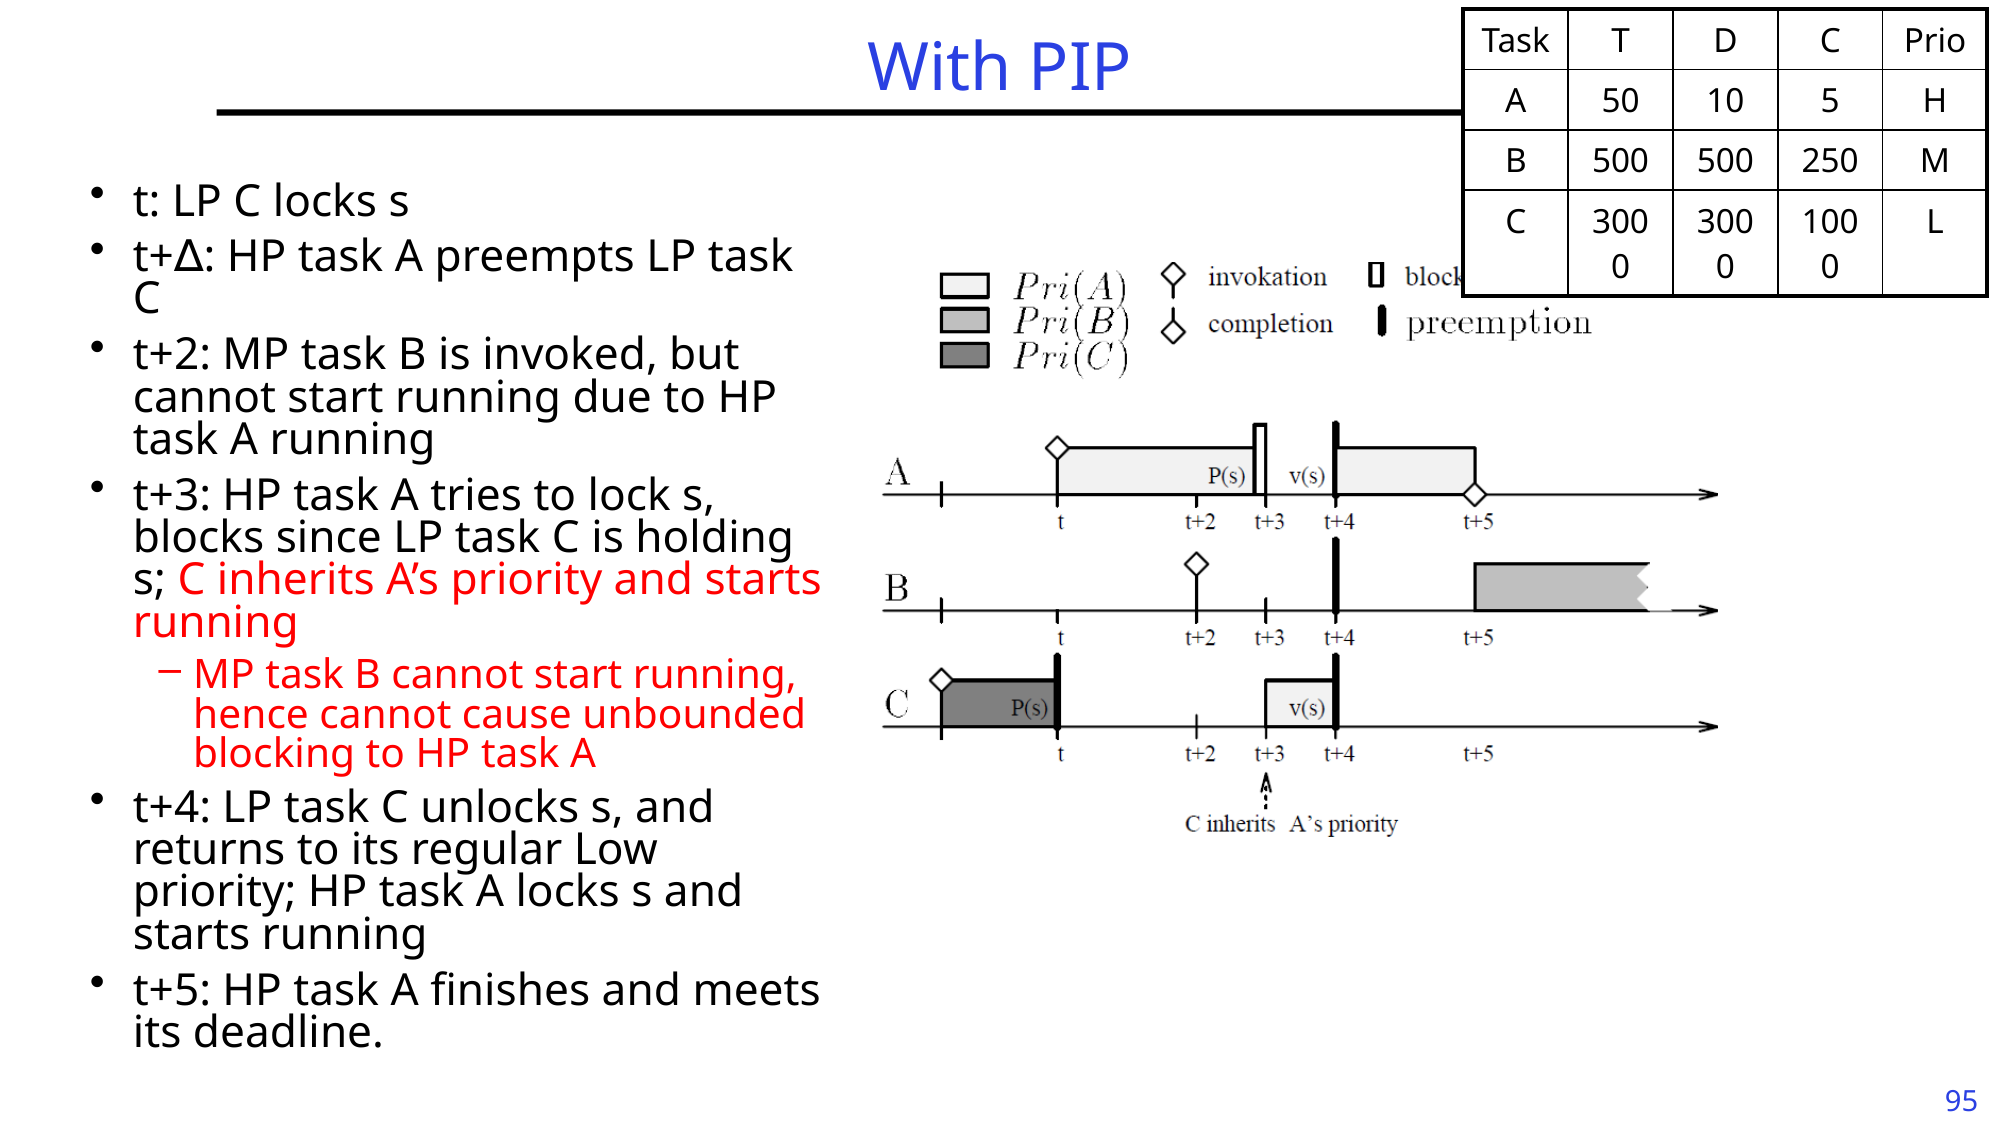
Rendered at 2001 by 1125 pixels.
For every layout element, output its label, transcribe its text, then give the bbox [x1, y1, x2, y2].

table_header C [1779, 11, 1882, 69]
table_header T [1569, 11, 1672, 69]
table_header Prio [1883, 11, 1985, 69]
table_cell H [1883, 70, 1985, 129]
table_cell L [1883, 191, 1985, 294]
table_cell 5 [1779, 70, 1882, 129]
list t: LP C locks s t+∆: HP task A preempts LP task C t+2: MP task B is invoked, but cannot start running due to HP task A running t+3: HP task A tries to lock s, blocks since LP task C is holding s; C inherits A’s priority and starts running MP task B cannot start running, hence cannot cause unbounded blocking to HP task A t+4: LP task C unlocks s, and returns to its regular Low priority; HP task A locks s and starts running t+5: HP task A finishes and meets its deadline. [75, 174, 841, 1071]
table_cell 3000 [1674, 191, 1777, 294]
table_cell 10 [1674, 70, 1777, 129]
table_cell A [1465, 70, 1567, 129]
table_header Task [1465, 11, 1567, 69]
table_cell 250 [1779, 131, 1882, 189]
table_cell 3000 [1569, 191, 1672, 260]
table_cell 50 [1569, 70, 1672, 129]
table_cell B [1465, 131, 1567, 189]
table_header D [1674, 11, 1777, 69]
table_cell 500 [1674, 131, 1777, 189]
title With PIP [216, 24, 1461, 113]
table_cell C [1465, 191, 1567, 260]
picture [873, 262, 1719, 838]
table_cell 500 [1569, 131, 1672, 189]
table_cell 1000 [1779, 191, 1882, 294]
table_cell M [1883, 131, 1985, 189]
